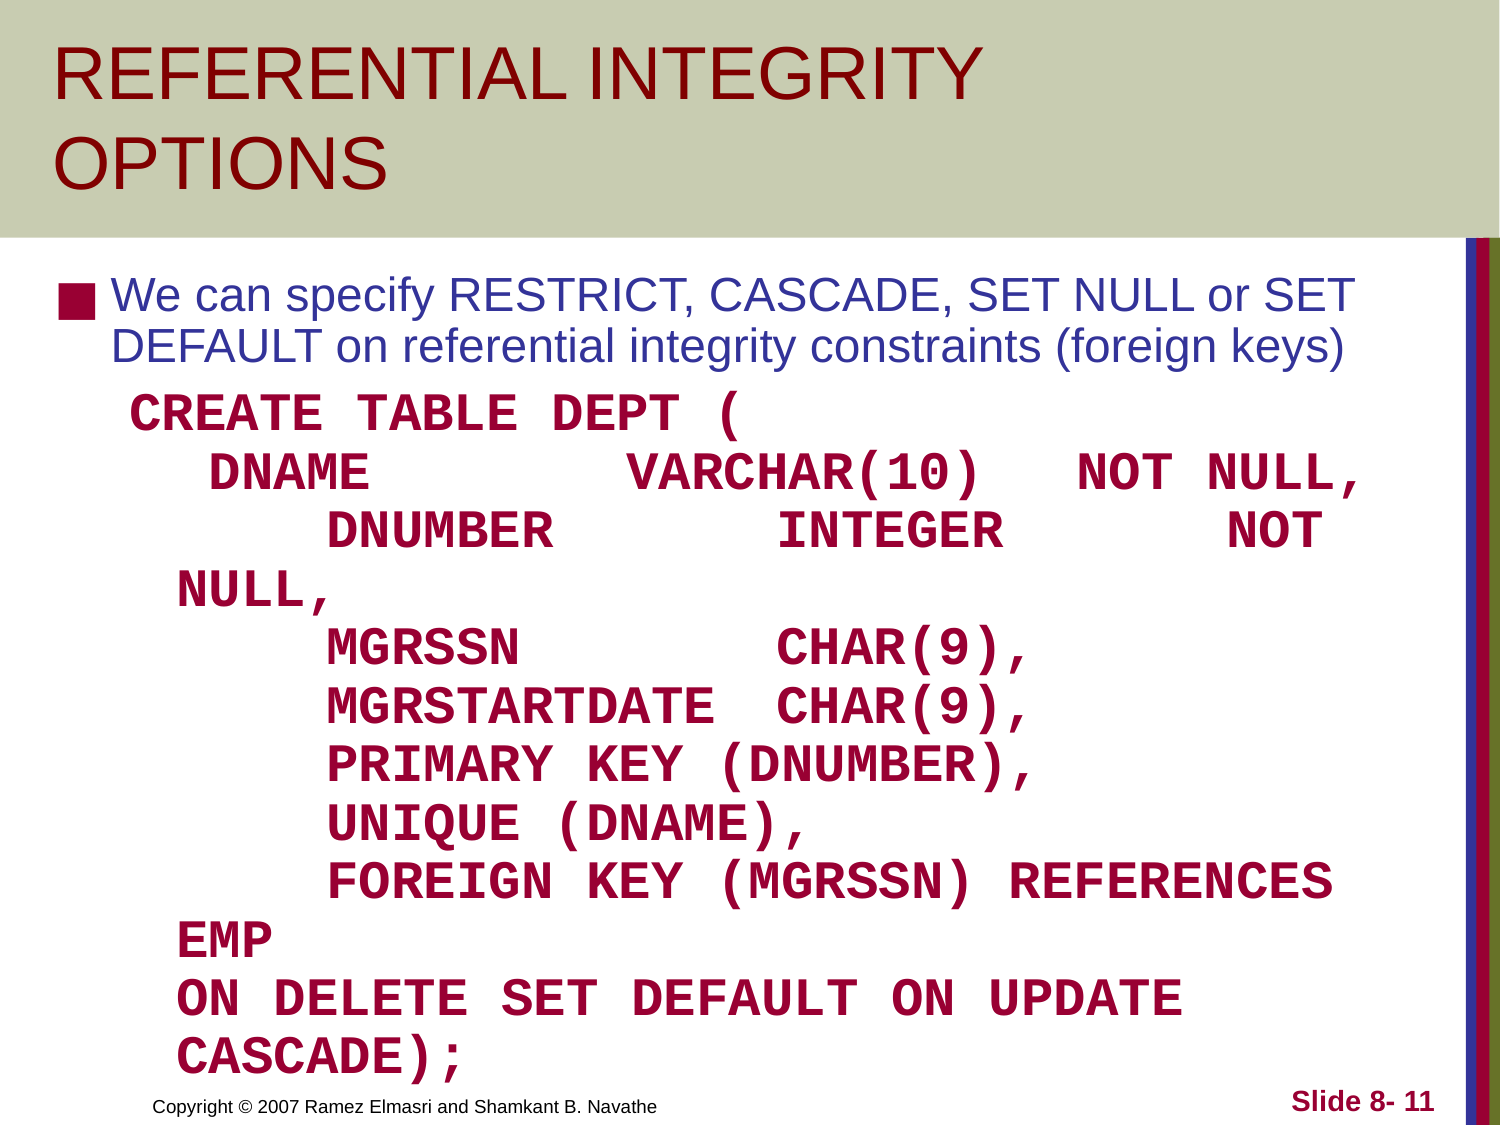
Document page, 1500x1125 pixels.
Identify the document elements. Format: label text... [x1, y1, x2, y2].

text_box Slide 8- 11 [1137, 1049, 1450, 1125]
list We can specify RESTRICT, CASCADE, SET NULL or SET DEFAULT on referential integrity constraints (foreign keys) CREATE TABLE DEPT ( DNAME VARCHAR(10) NOT NULL, DNUMBER INTEGER NOT NULL, MGRSSN CHAR(9), MGRSTARTDATE CHAR(9), PRIMARY KEY (DNUMBER), UNIQUE (DNAME), FOREIGN KEY (MGRSSN) REFERENCES EMP ON DELETE SET DEFAULT ON UPDATE CASCADE); [39, 262, 1400, 1013]
title REFERENTIAL INTEGRITY OPTIONS [37, 49, 1317, 213]
